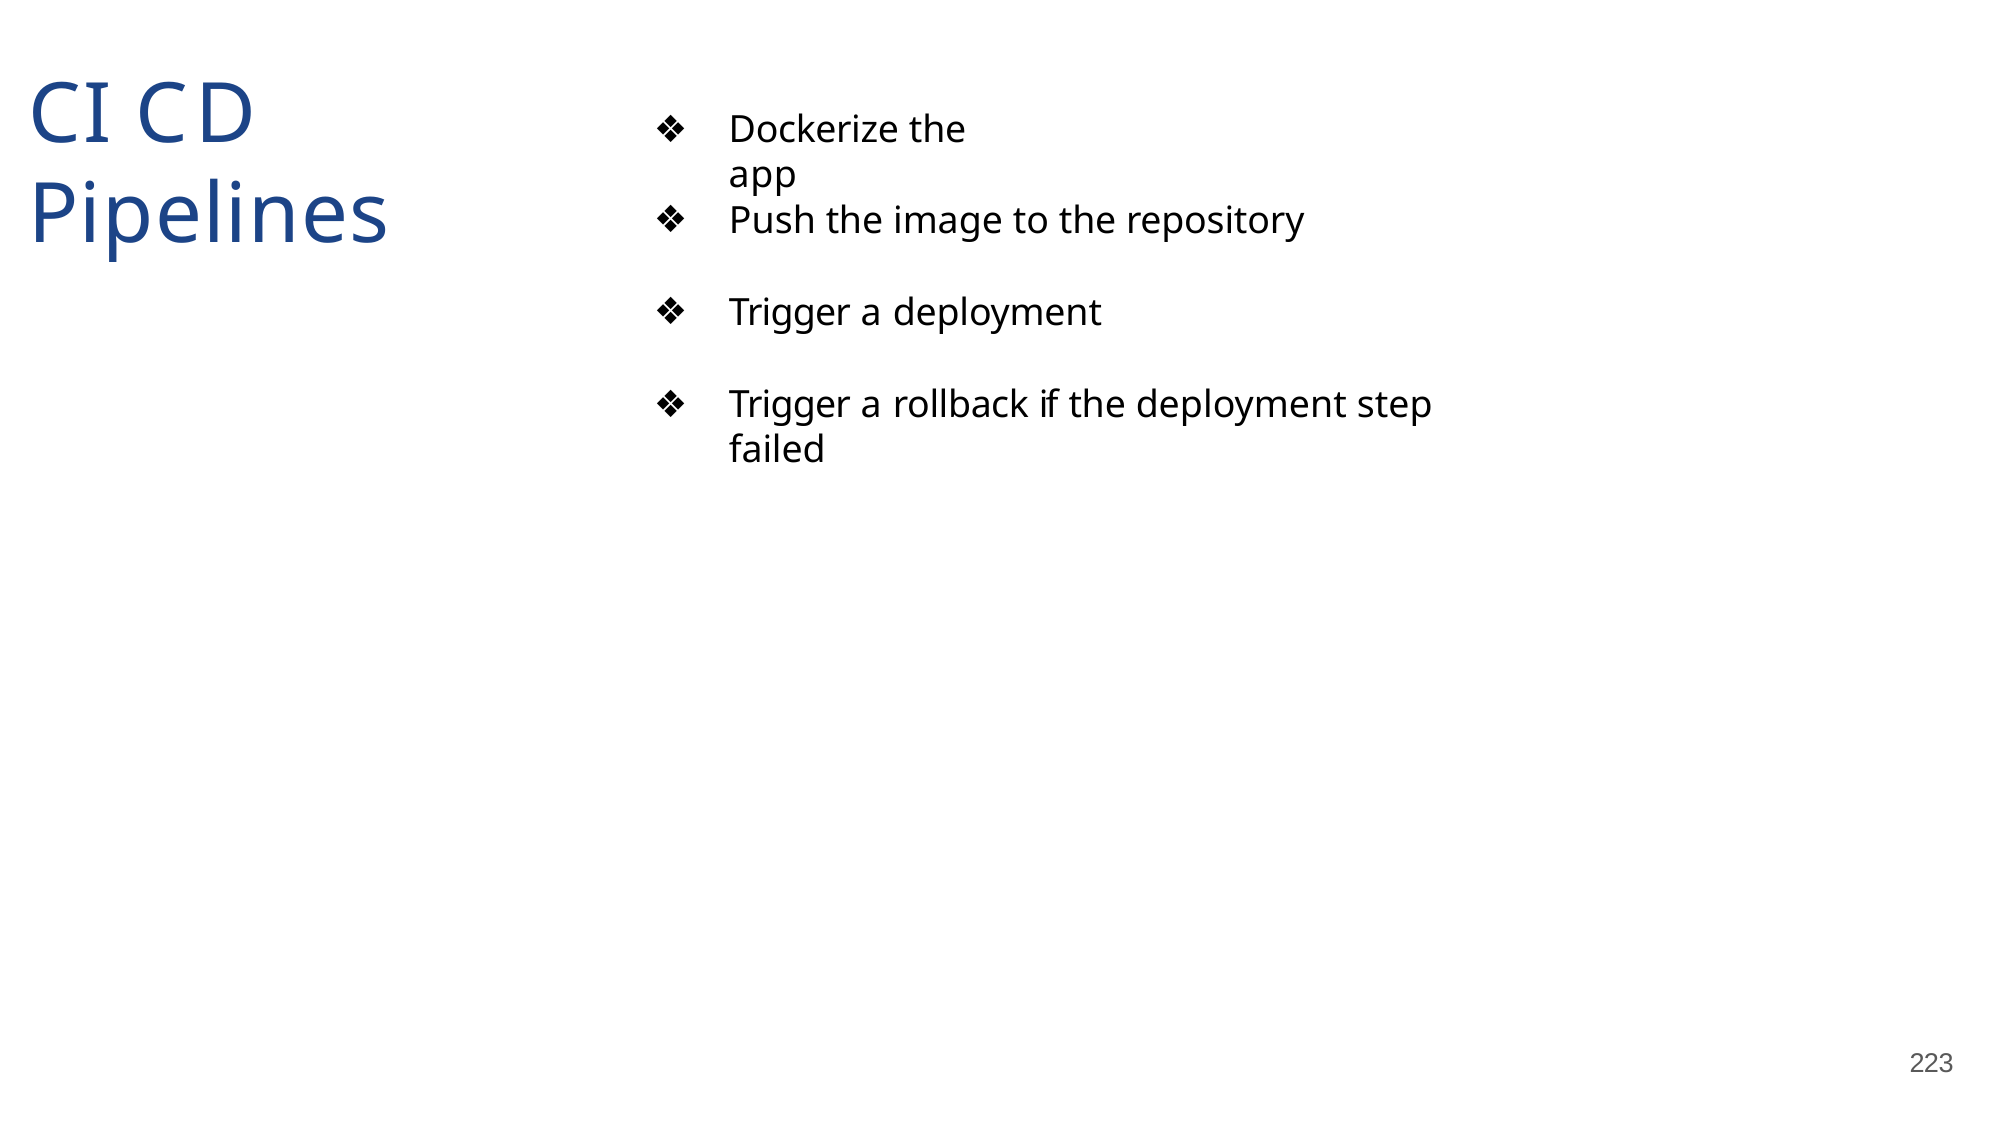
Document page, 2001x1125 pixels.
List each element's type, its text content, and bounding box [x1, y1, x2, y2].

text_box Push the image to the repository Trigger a deployment Trigger a rollback if the deployment step failed [651, 193, 1498, 470]
text_box Dockerize the app [651, 103, 1032, 193]
title CI CD Pipelines [26, 57, 640, 260]
slide_number 223 [1903, 1045, 1963, 1125]
